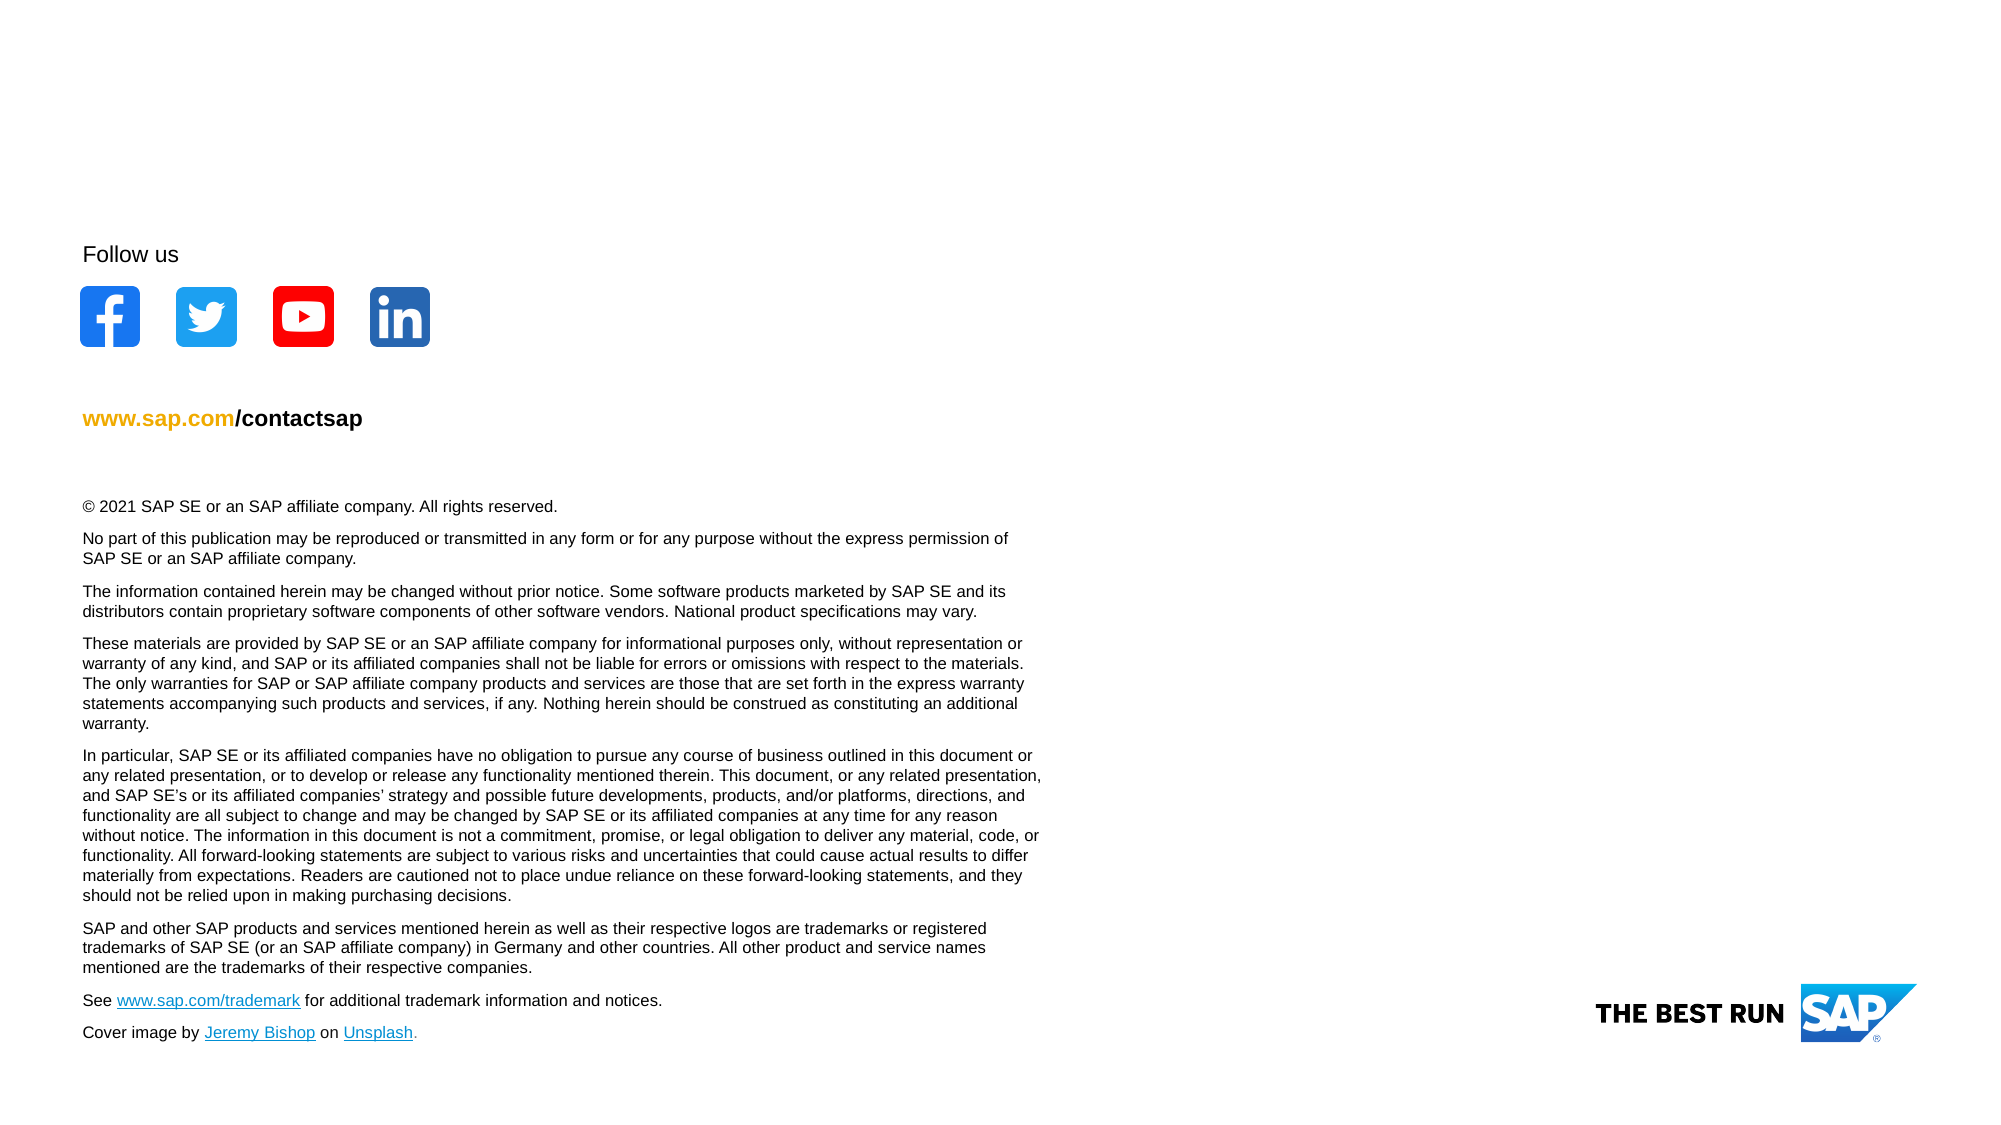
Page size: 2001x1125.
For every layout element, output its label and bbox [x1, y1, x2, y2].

picture [1595, 983, 1918, 1043]
picture [80, 286, 140, 347]
picture [370, 287, 430, 347]
picture [176, 287, 237, 347]
picture [273, 286, 334, 347]
